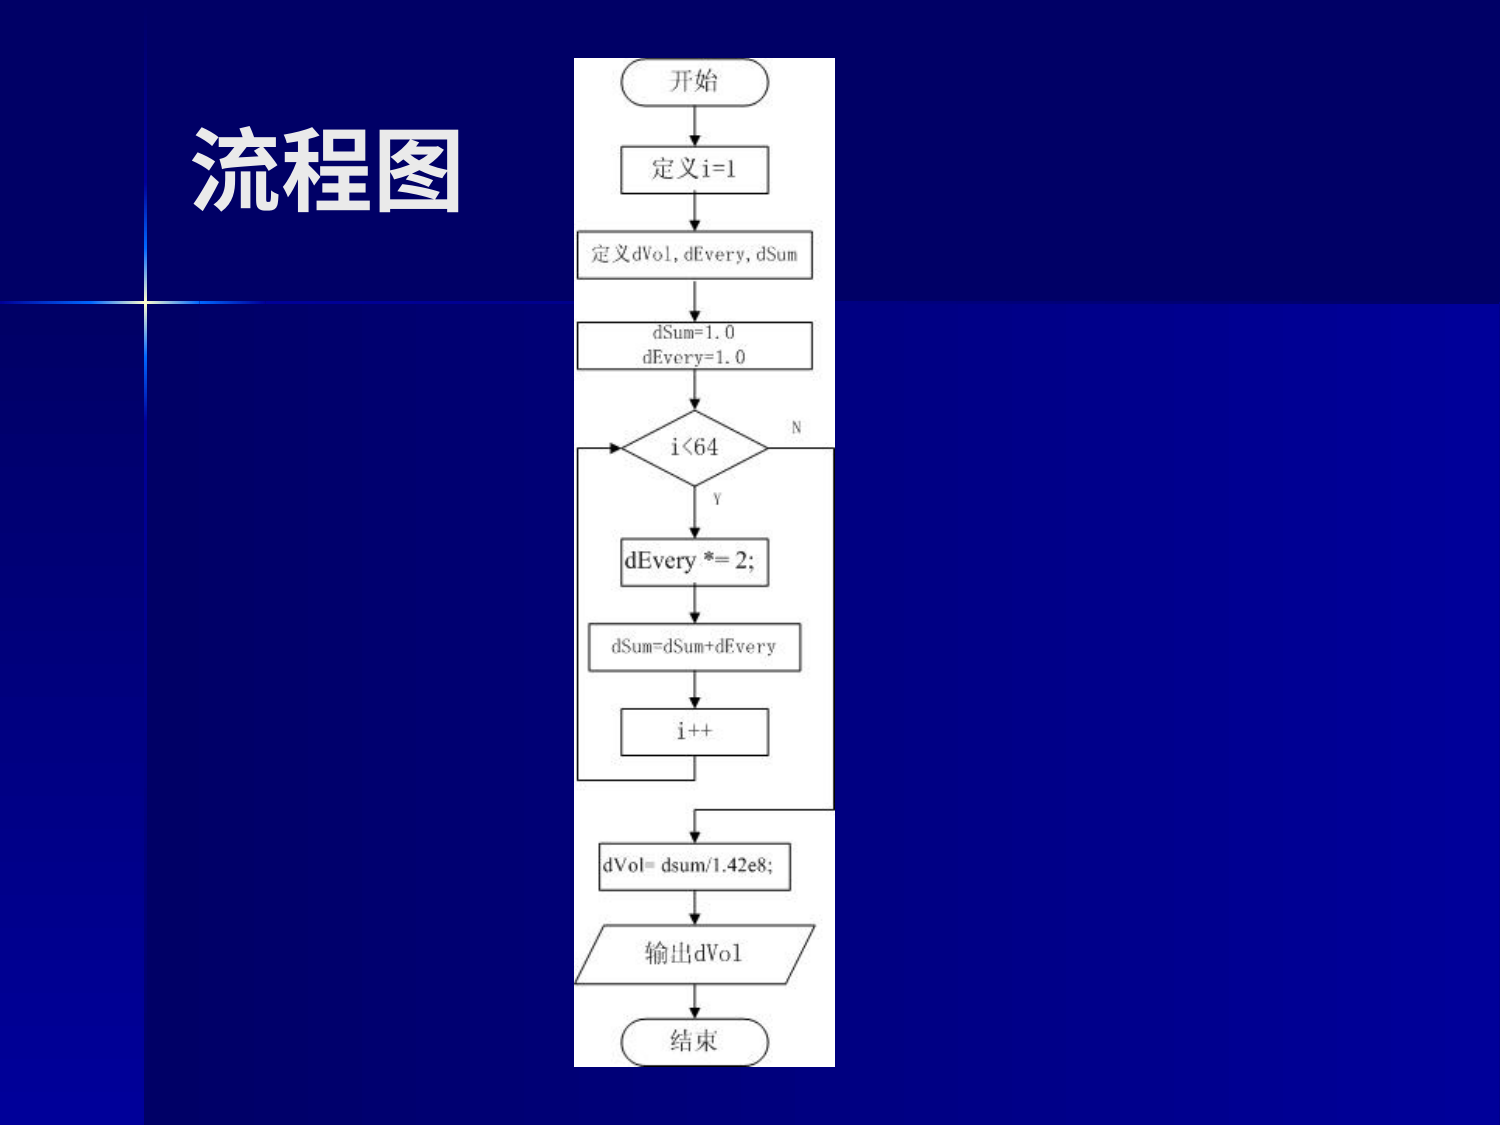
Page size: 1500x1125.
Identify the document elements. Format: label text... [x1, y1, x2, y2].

title 流程图 [174, 49, 1413, 286]
picture [573, 58, 835, 1067]
